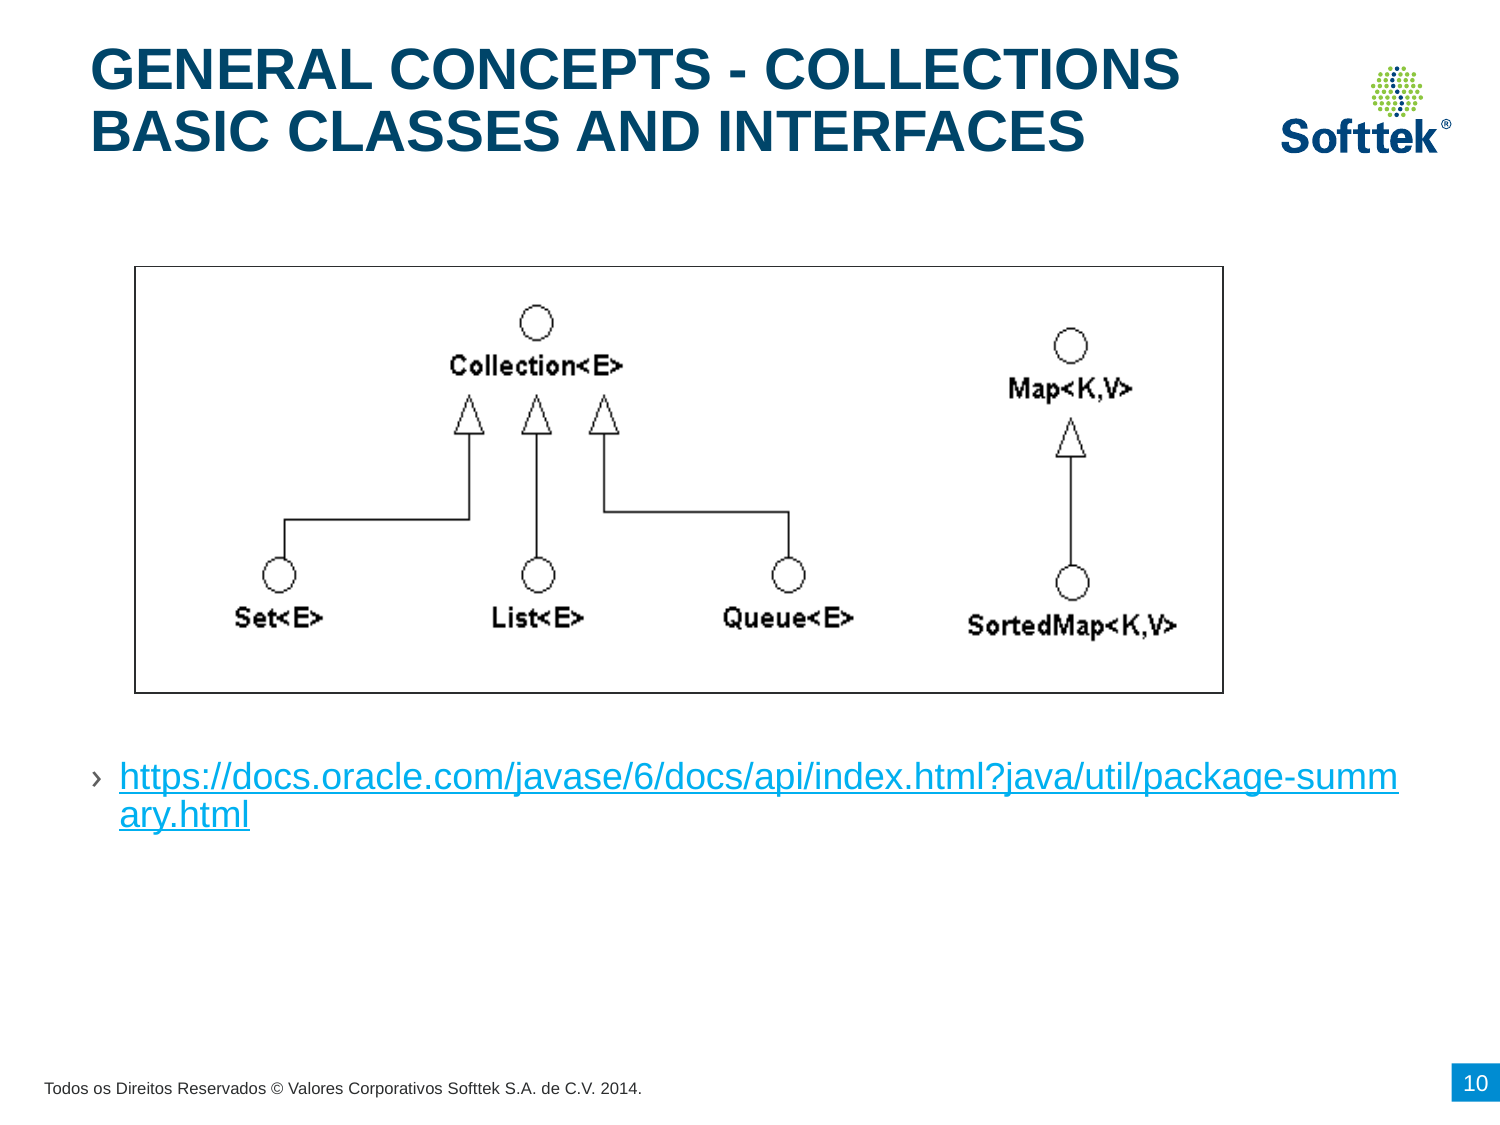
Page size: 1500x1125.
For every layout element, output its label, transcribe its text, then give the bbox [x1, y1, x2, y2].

slide_number 10 [1434, 1058, 1500, 1107]
title GENERAL CONCEPTS - COLLECTIONS BASIC CLASSES AND INTERFACES [74, 31, 1256, 172]
list https://docs.oracle.com/javase/6/docs/api/index.html?java/util/package-summary.html [75, 219, 1423, 1035]
picture [135, 266, 1223, 693]
